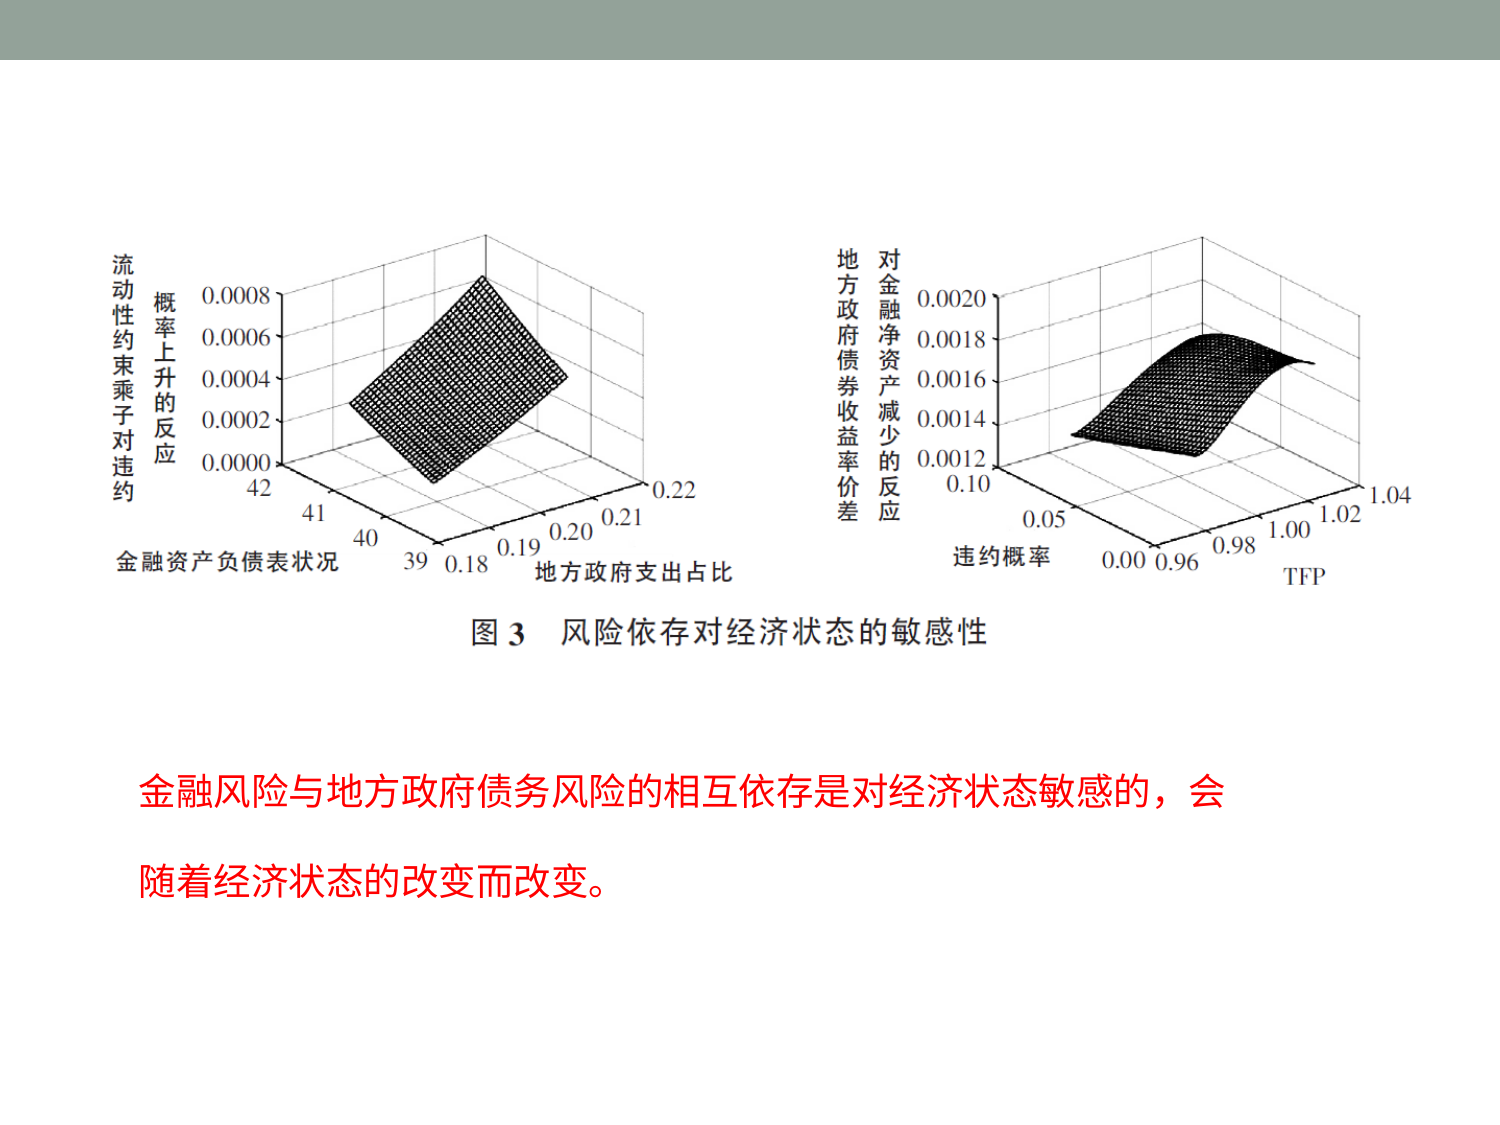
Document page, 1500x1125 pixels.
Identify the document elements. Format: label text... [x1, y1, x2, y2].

picture [60, 219, 1445, 658]
text_box 金融风险与地方政府债务风险的相互依存是对经济状态敏感的，会随着经济状态的改变而改变。 [123, 715, 1258, 911]
